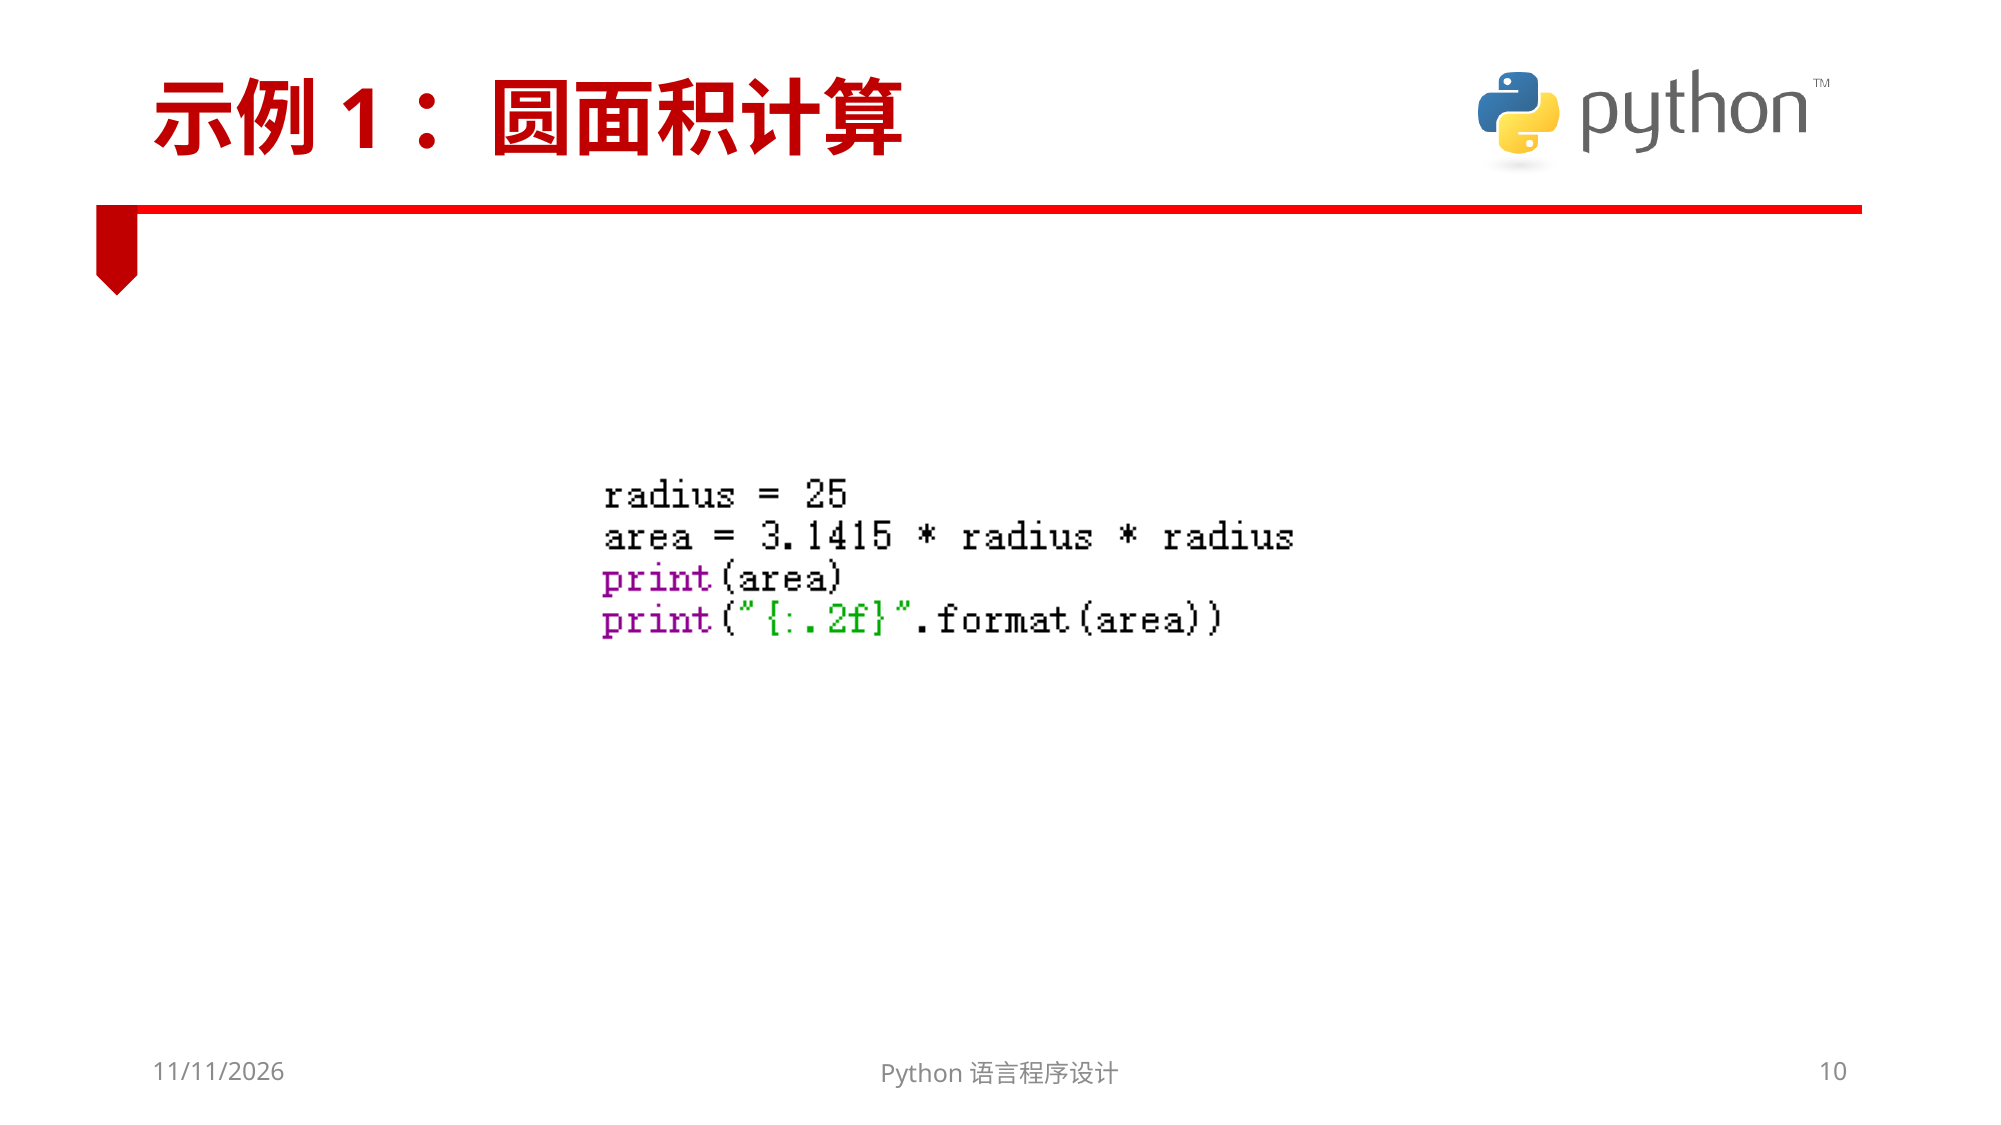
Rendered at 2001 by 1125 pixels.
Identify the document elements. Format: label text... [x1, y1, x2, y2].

slide_number 10 [1412, 1042, 1863, 1103]
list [587, 436, 1360, 692]
footer Python语言程序设计 [662, 1042, 1338, 1103]
picture [1419, 47, 1863, 197]
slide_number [137, 1042, 588, 1103]
title 示例1：圆面积计算 [137, 53, 1436, 191]
